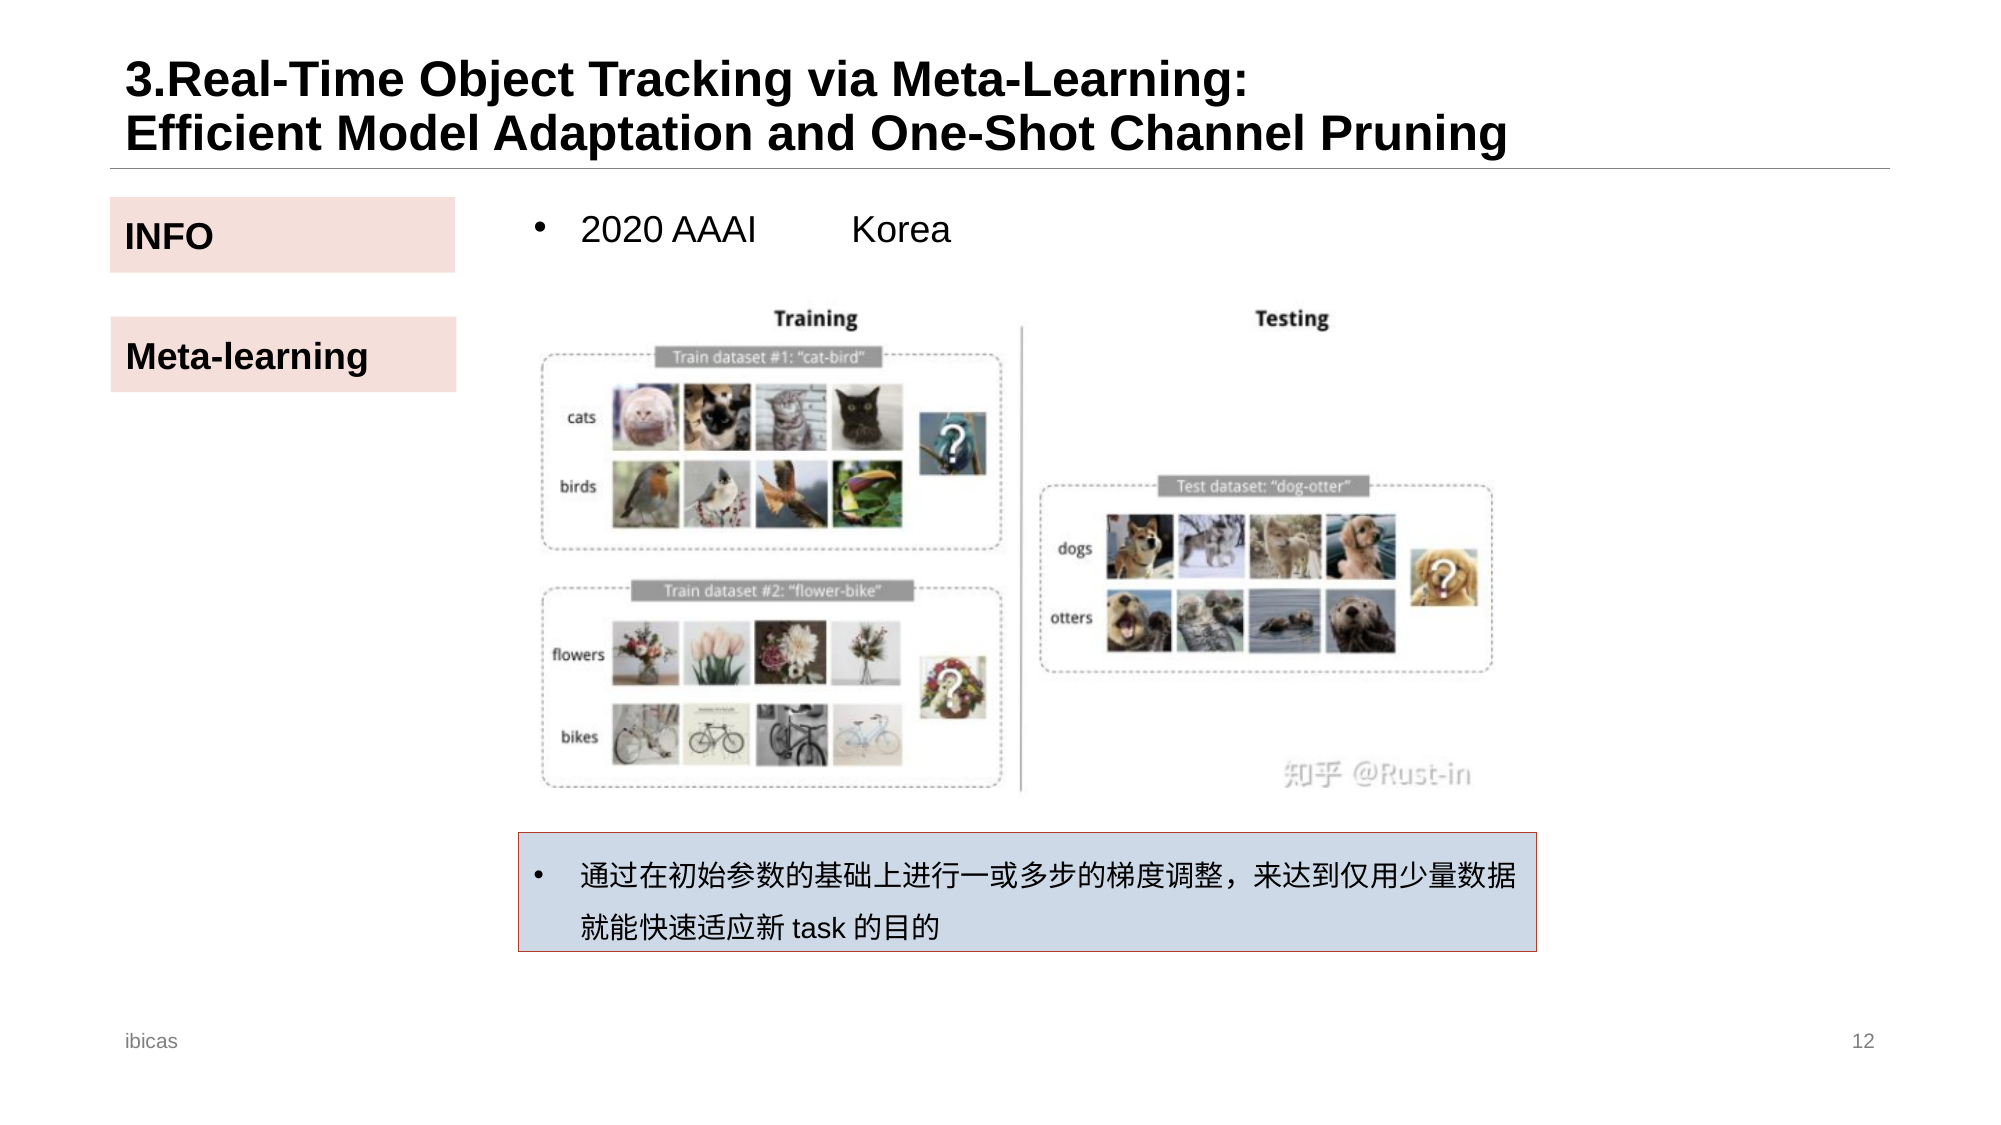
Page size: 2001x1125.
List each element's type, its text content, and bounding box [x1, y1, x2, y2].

footer ibicas [109, 1023, 790, 1058]
title 3.Real-Time Object Tracking via Meta-Learning: Efficient Model Adaptation and One-Shot Channel Pruning [109, 0, 1890, 169]
text_box Meta-learning [110, 316, 457, 393]
slide_number 12 [1412, 1023, 1890, 1058]
text_box 通过在初始参数的基础上进行一或多步的梯度调整，来达到仅用少量数据就能快速适应新task的目的 [518, 832, 1537, 952]
picture [518, 279, 1537, 813]
text_box INFO [109, 196, 456, 274]
text_box 2020 AAAI Korea [518, 197, 1060, 257]
